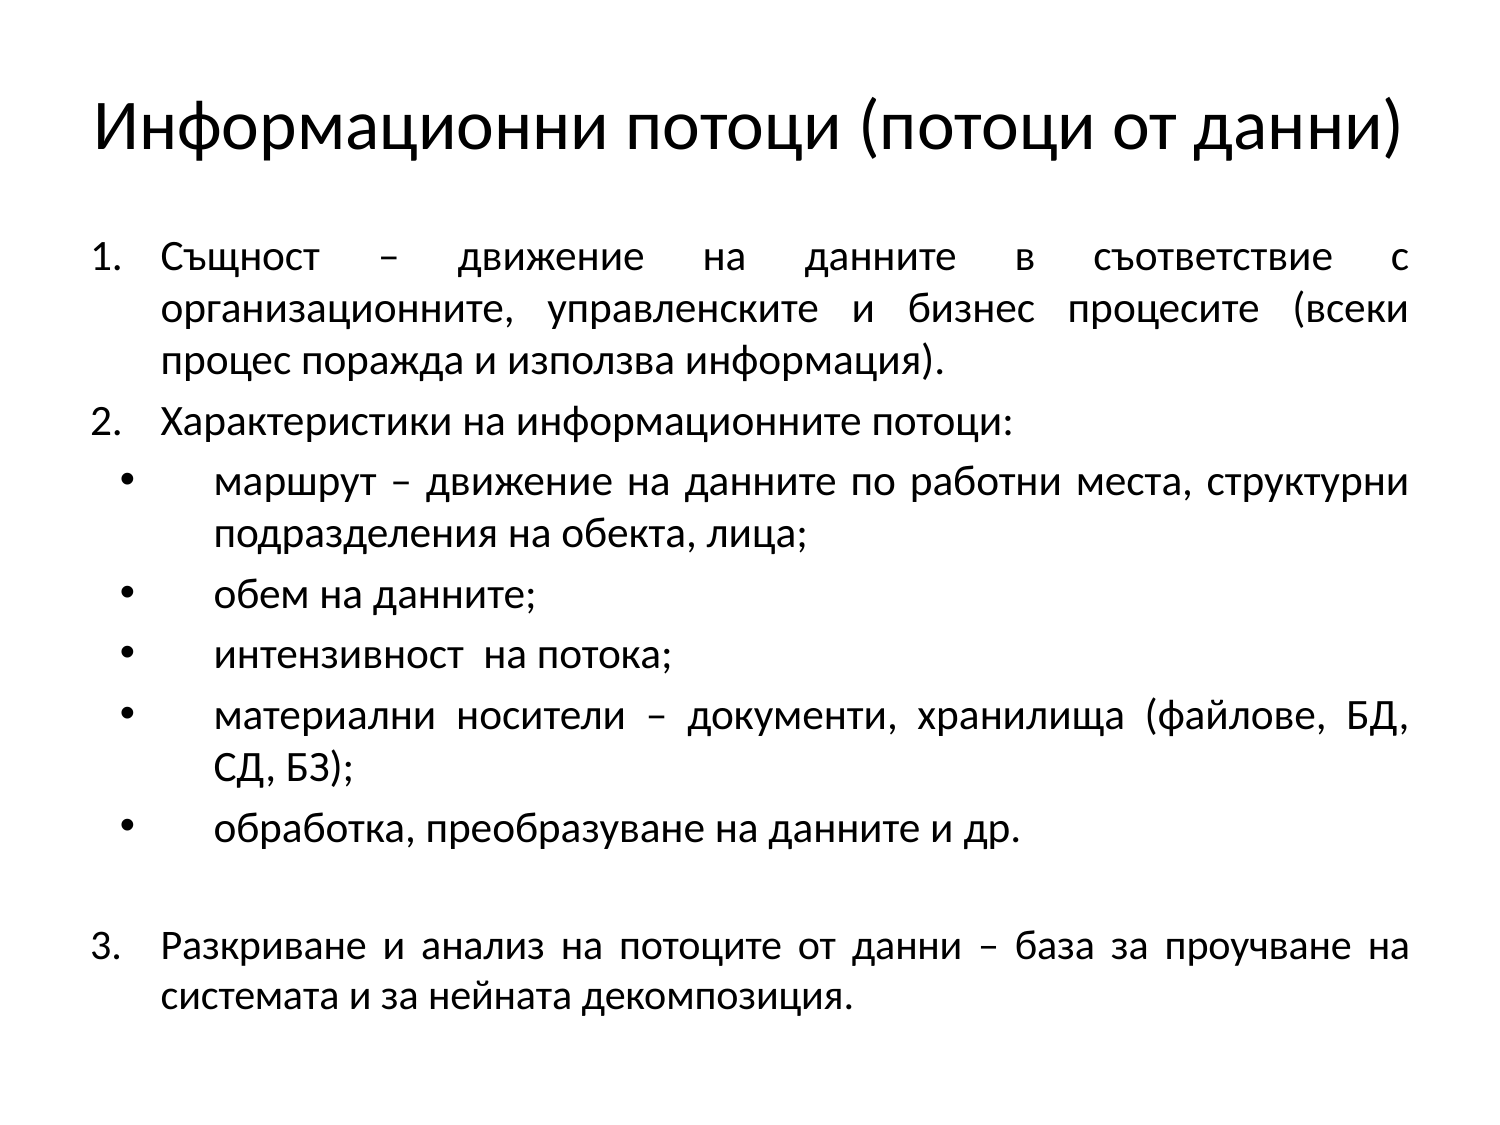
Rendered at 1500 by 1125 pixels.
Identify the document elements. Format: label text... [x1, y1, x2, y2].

list Същност – движение на данните в съответствие с организационните, управленските и бизнес процесите (всеки процес поражда и използва информация). Характеристики на информационните потоци: маршрут – движение на данните по работни места, структурни подразделения на обекта, лица; обем на данните; интензивност на потока; материални носители – документи, хранилища (файлове, БД, СД, БЗ); обработка, преобразуване на данните и др. Разкриване и анализ на потоците от данни – база за проучване на системата и за нейната декомпозиция. [75, 219, 1425, 1035]
title Информационни потоци (потоци от данни) [75, 45, 1425, 197]
